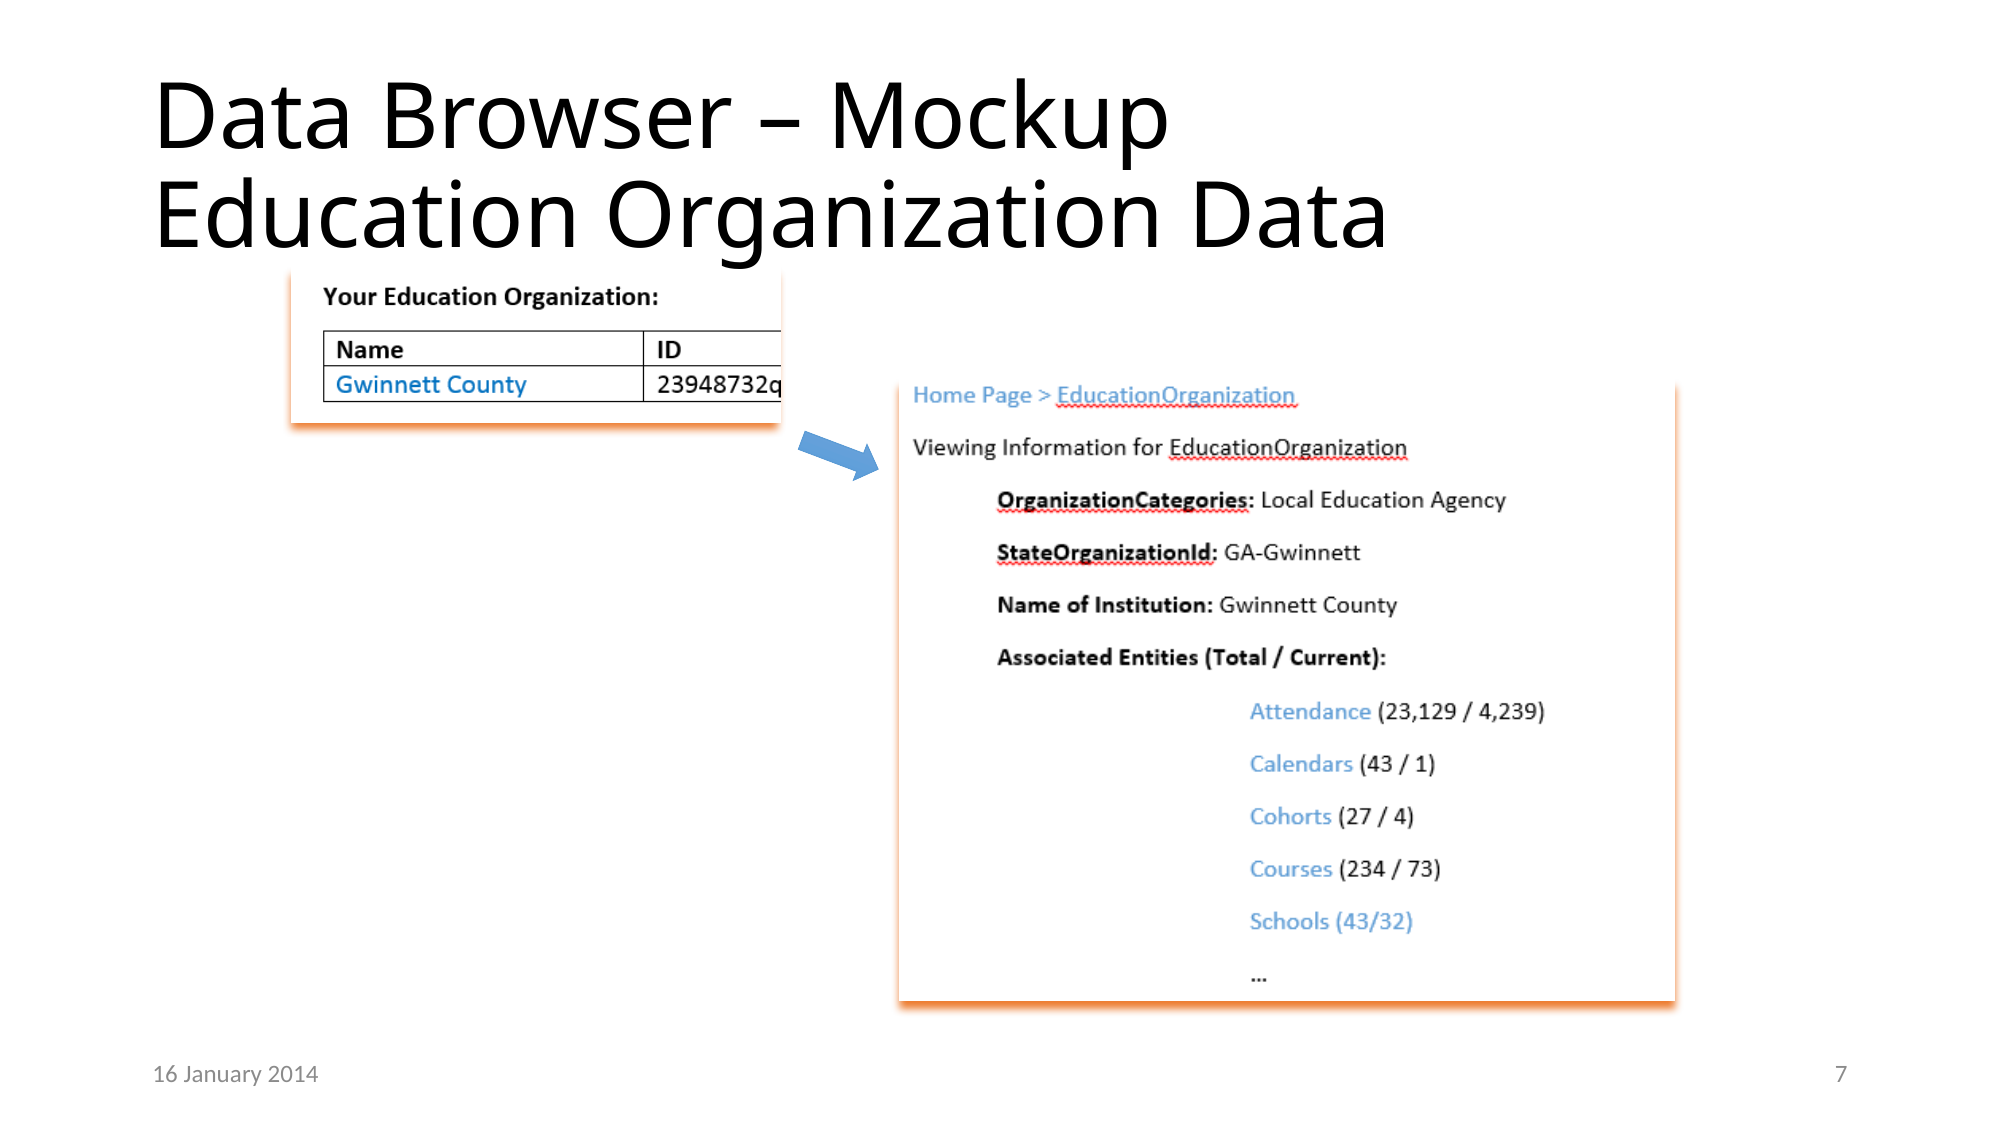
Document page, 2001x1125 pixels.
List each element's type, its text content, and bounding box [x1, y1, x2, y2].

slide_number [137, 1042, 588, 1103]
picture [291, 267, 781, 423]
slide_number 7 [1412, 1042, 1863, 1103]
title Data Browser – Mockup Education Organization Data [137, 59, 1863, 278]
text_box [797, 430, 879, 482]
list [899, 379, 1676, 1001]
